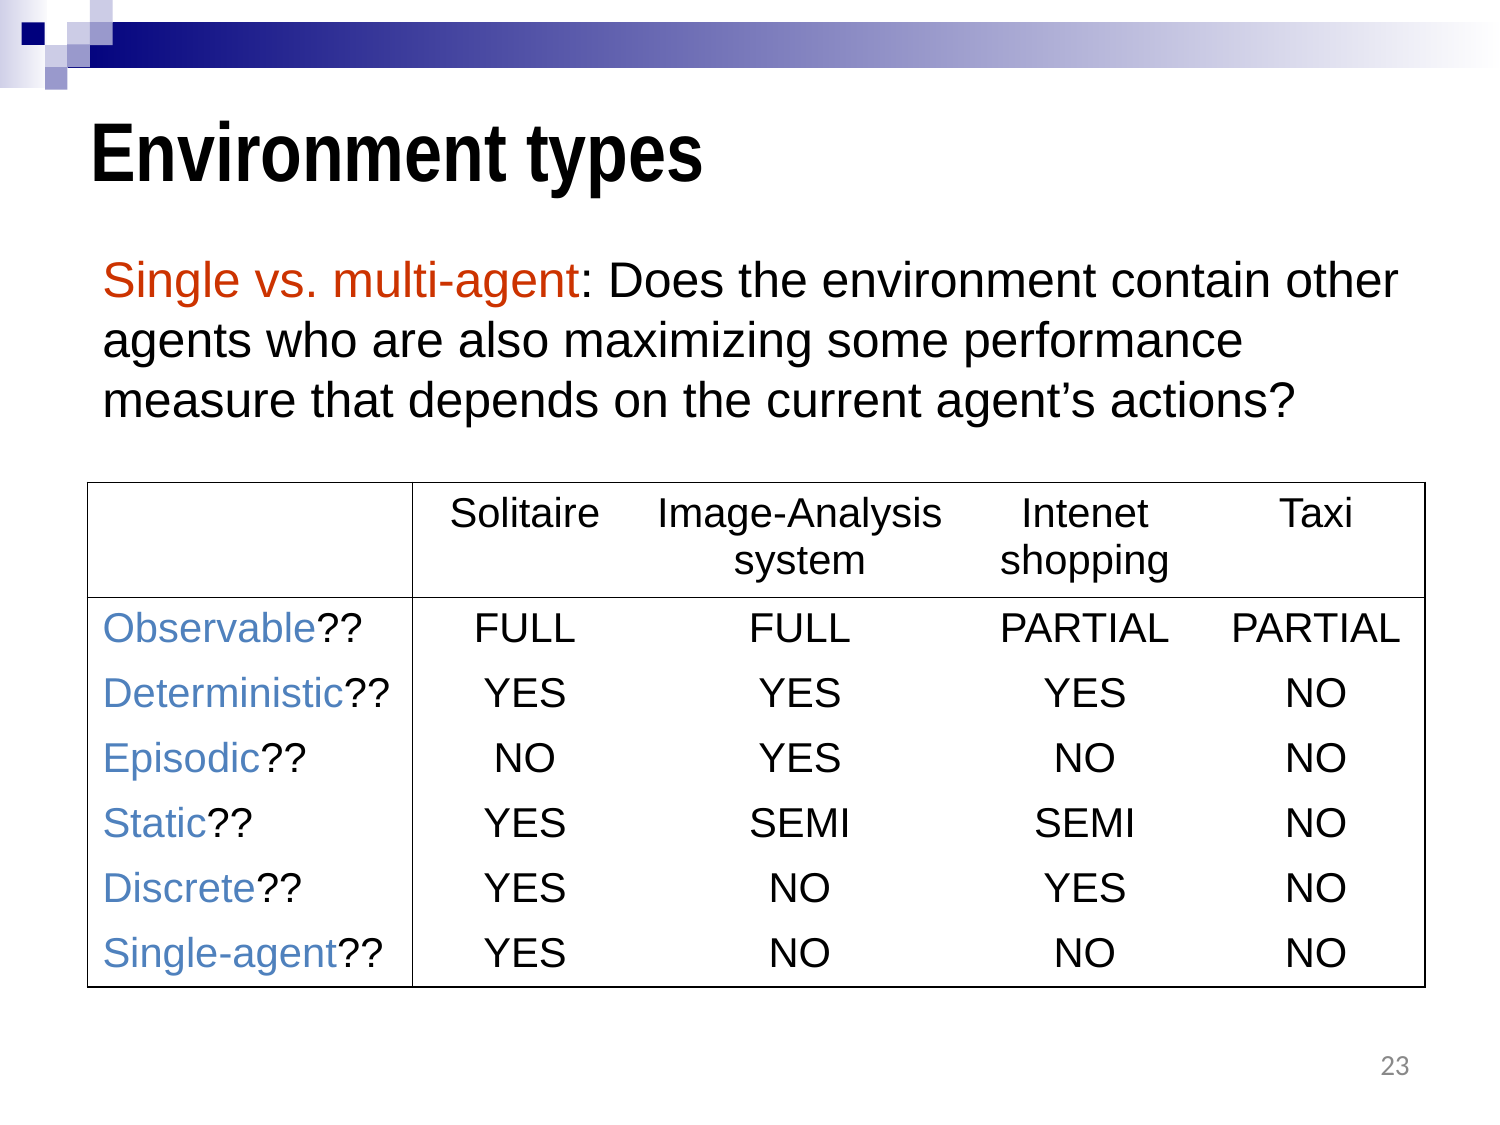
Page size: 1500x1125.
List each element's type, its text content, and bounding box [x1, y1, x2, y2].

table_cell NO [638, 857, 962, 922]
table_cell YES [962, 857, 1208, 922]
table_cell SEMI [962, 792, 1208, 857]
table_cell Discrete?? [88, 857, 412, 922]
table_header Solitaire [413, 483, 638, 597]
table_cell FULL [638, 598, 962, 662]
table_header Intenet shopping [962, 483, 1208, 597]
table_cell YES [413, 662, 638, 727]
table_cell Single-agent?? [88, 922, 412, 986]
title Environment types [75, 69, 1425, 228]
table_cell YES [413, 922, 638, 986]
table_cell NO [1208, 792, 1424, 857]
table_cell NO [1208, 662, 1424, 727]
table_cell NO [1208, 857, 1424, 922]
table_cell YES [638, 727, 962, 792]
table_cell PARTIAL [962, 598, 1208, 662]
text_box Single vs. multi-agent: Does the environment contain other agents who are also maximizing some performance measure that depends on the current agent’s actions? [87, 240, 1425, 436]
table_cell SEMI [638, 792, 962, 857]
table_header [88, 483, 412, 597]
table_cell Episodic?? [88, 727, 412, 792]
table_cell NO [1208, 922, 1424, 986]
table_cell YES [962, 662, 1208, 727]
table_cell NO [962, 922, 1208, 986]
table_cell NO [413, 727, 638, 792]
table_cell YES [413, 857, 638, 922]
table_cell Observable?? [88, 598, 412, 662]
table_cell Deterministic?? [88, 662, 412, 727]
table_cell NO [962, 727, 1208, 792]
table_cell NO [1208, 727, 1424, 792]
table_header Taxi [1208, 483, 1424, 597]
table_cell NO [638, 922, 962, 986]
slide_number 23 [1074, 1037, 1425, 1091]
table_cell PARTIAL [1208, 598, 1424, 662]
table_cell YES [638, 662, 962, 727]
table_header Image-Analysis system [638, 483, 962, 597]
table_cell FULL [413, 598, 638, 662]
table_cell YES [413, 792, 638, 857]
table_cell Static?? [88, 792, 412, 857]
